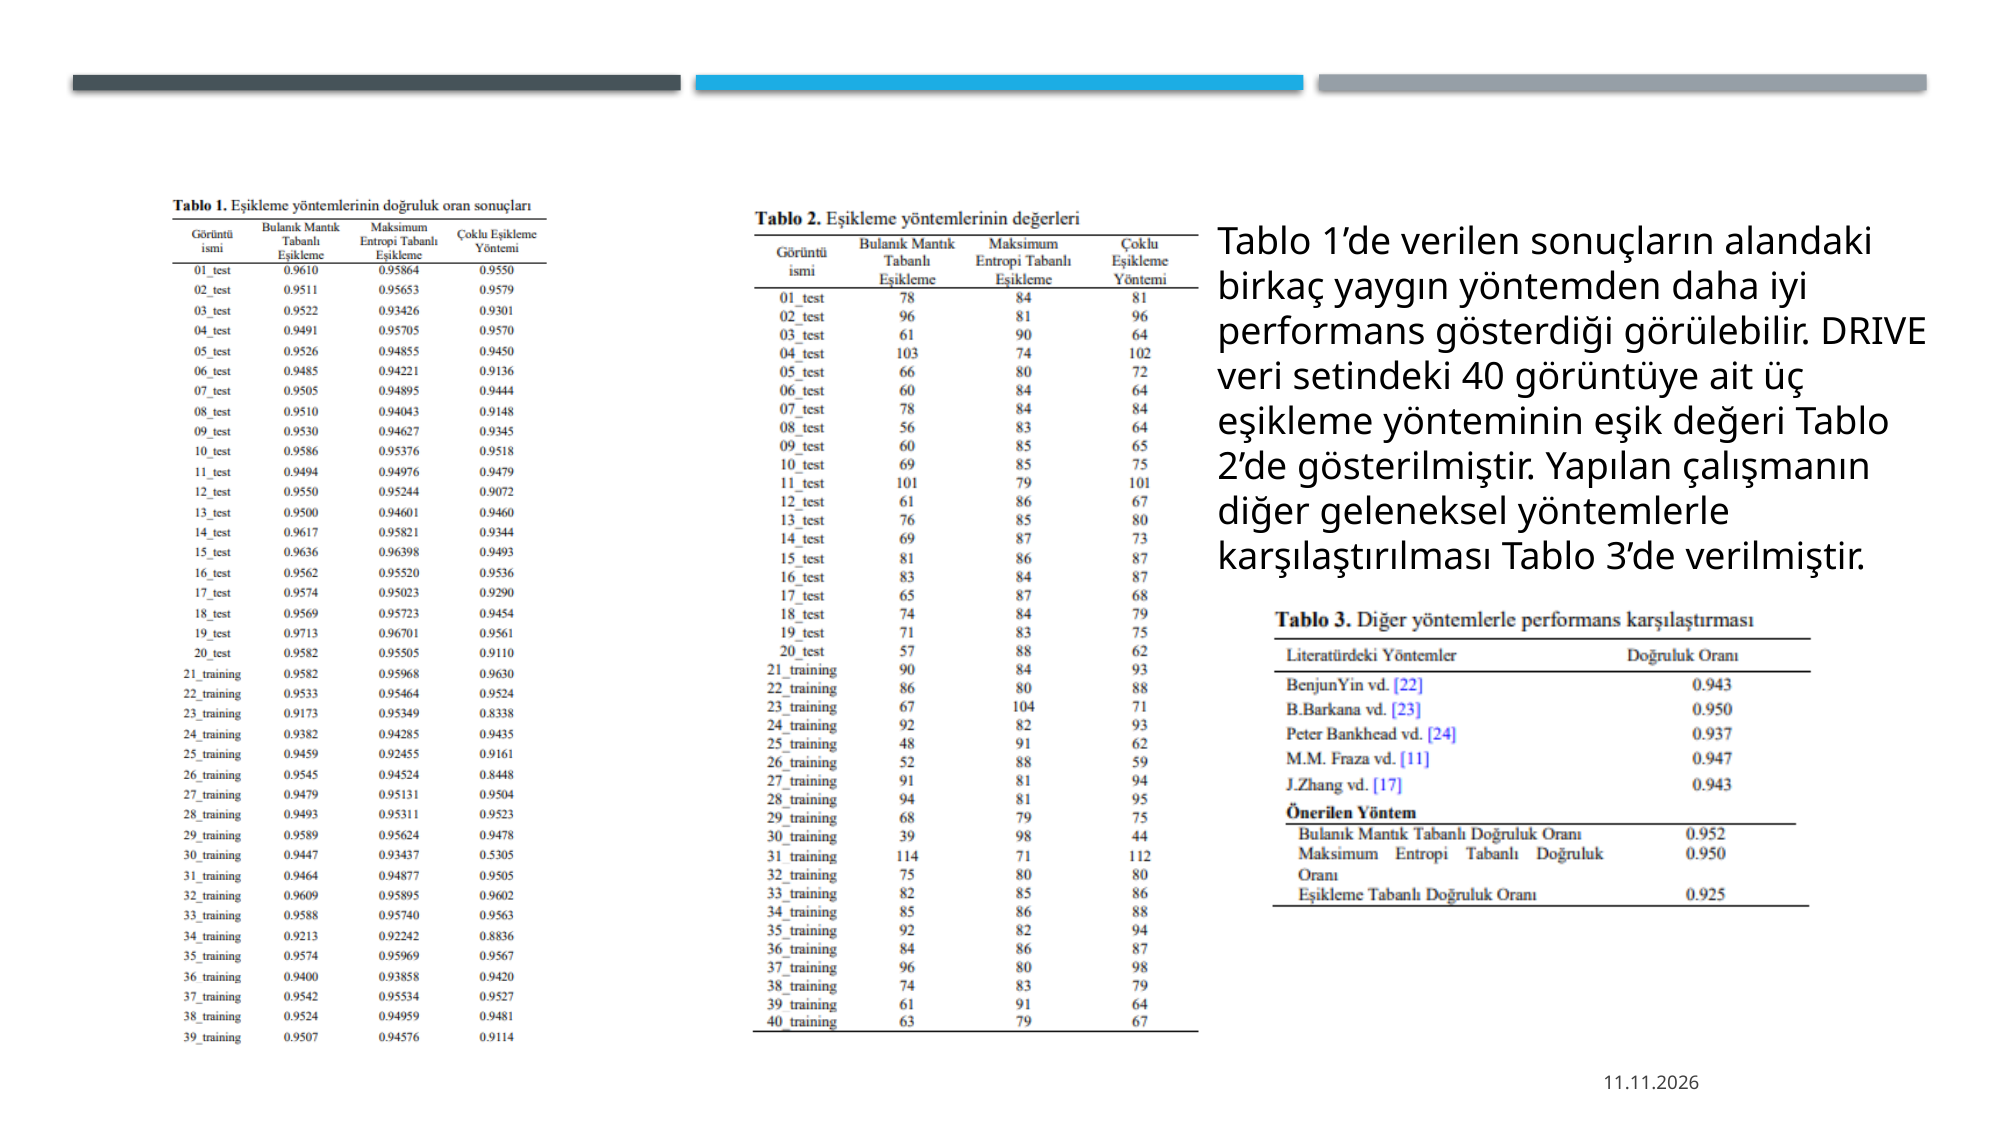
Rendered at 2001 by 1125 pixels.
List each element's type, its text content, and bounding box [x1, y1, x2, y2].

picture [735, 208, 1204, 1039]
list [161, 192, 577, 1055]
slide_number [1247, 1053, 1715, 1114]
picture [1268, 598, 1822, 931]
text_box Tablo 1’de verilen sonuçların alandaki birkaç yaygın yöntemden daha iyi performans gösterdiği görülebilir. DRIVE veri setindeki 40 görüntüye ait üç eşikleme yönteminin eşik değeri Tablo 2’de gösterilmiştir. Yapılan çalışmanın diğer geleneksel yöntemlerle karşılaştırılması Tablo 3’de verilmiştir. [1206, 209, 1972, 585]
